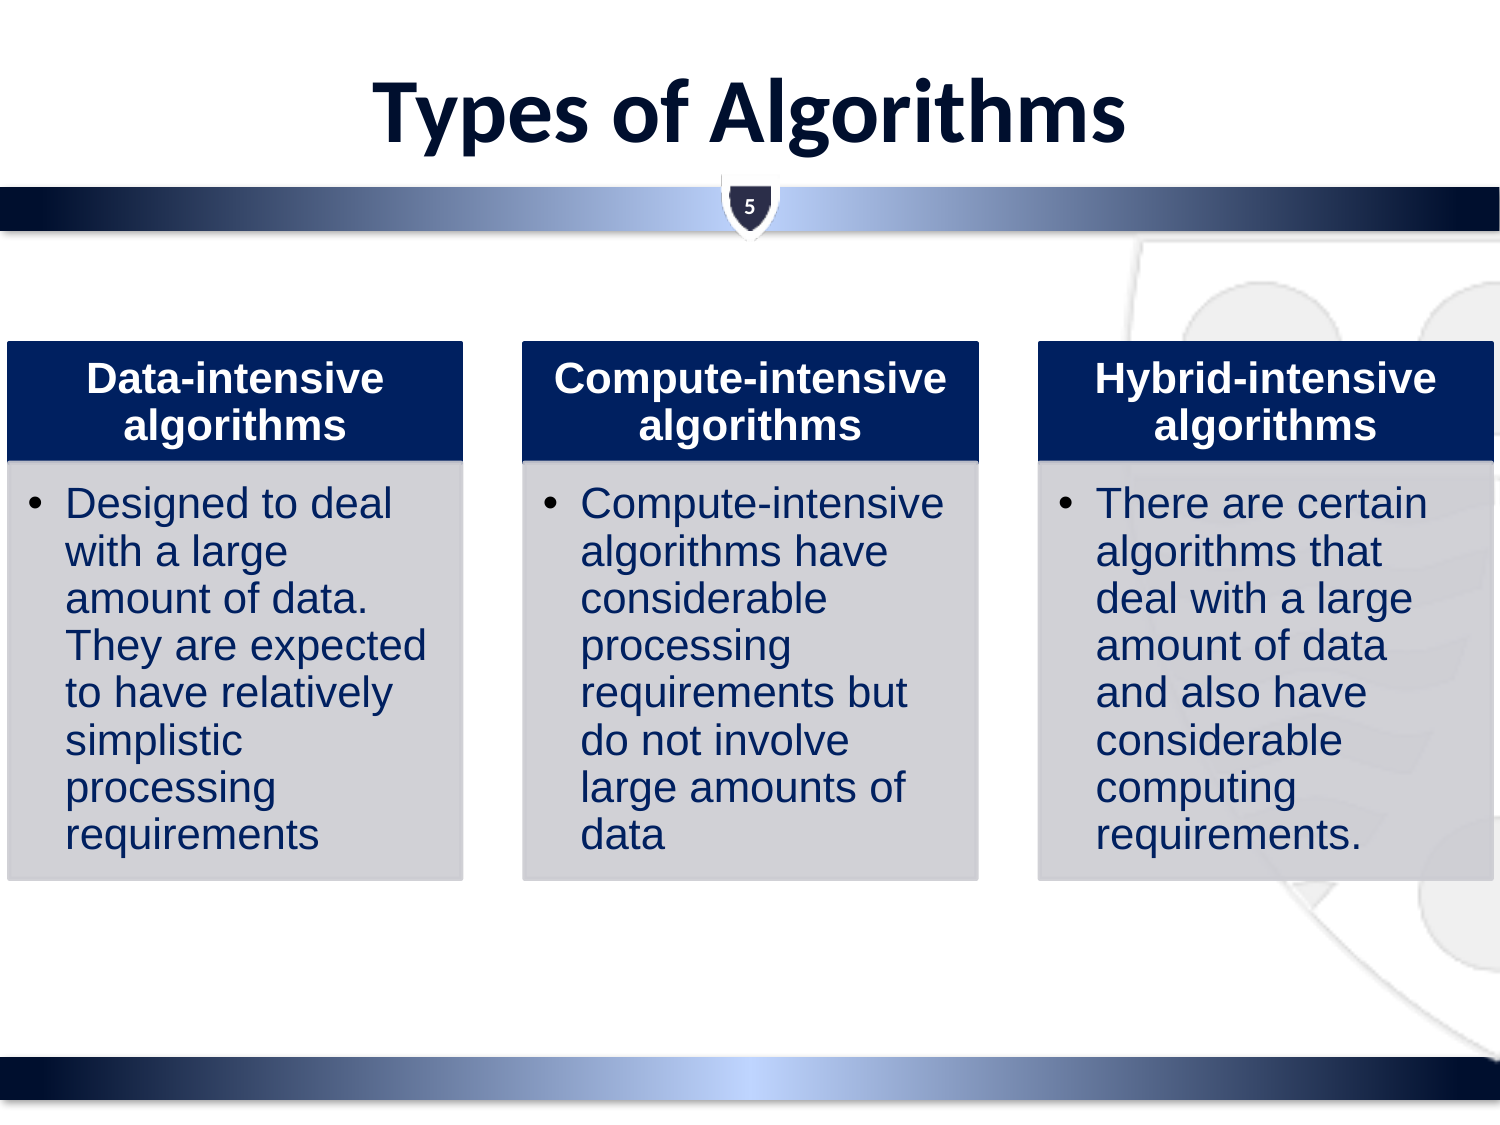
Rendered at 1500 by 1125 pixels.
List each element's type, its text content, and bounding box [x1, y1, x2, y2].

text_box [8, 298, 1493, 924]
title Types of Algorithms [75, 12, 1425, 200]
picture [720, 235, 780, 242]
slide_number 5 [718, 174, 782, 235]
